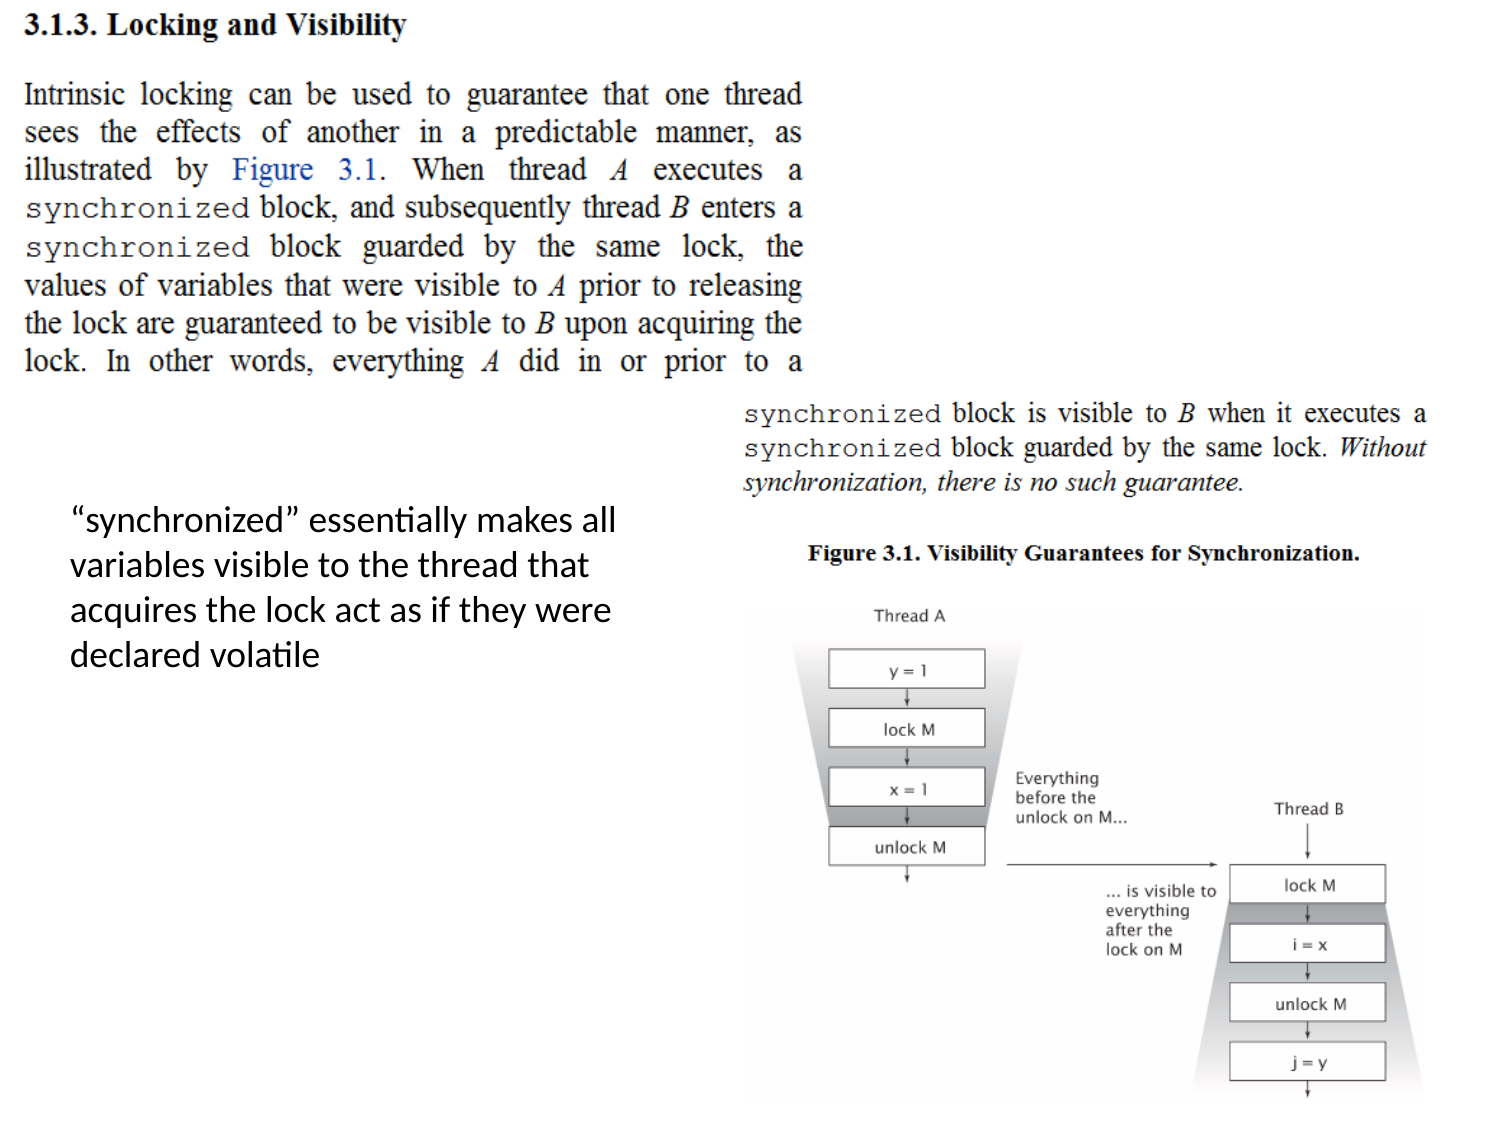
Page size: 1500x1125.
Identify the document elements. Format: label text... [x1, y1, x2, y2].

text_box “synchronized” essentially makes all variables visible to the thread that acquires the lock act as if they were declared volatile [54, 487, 636, 683]
picture [0, 0, 1463, 1125]
